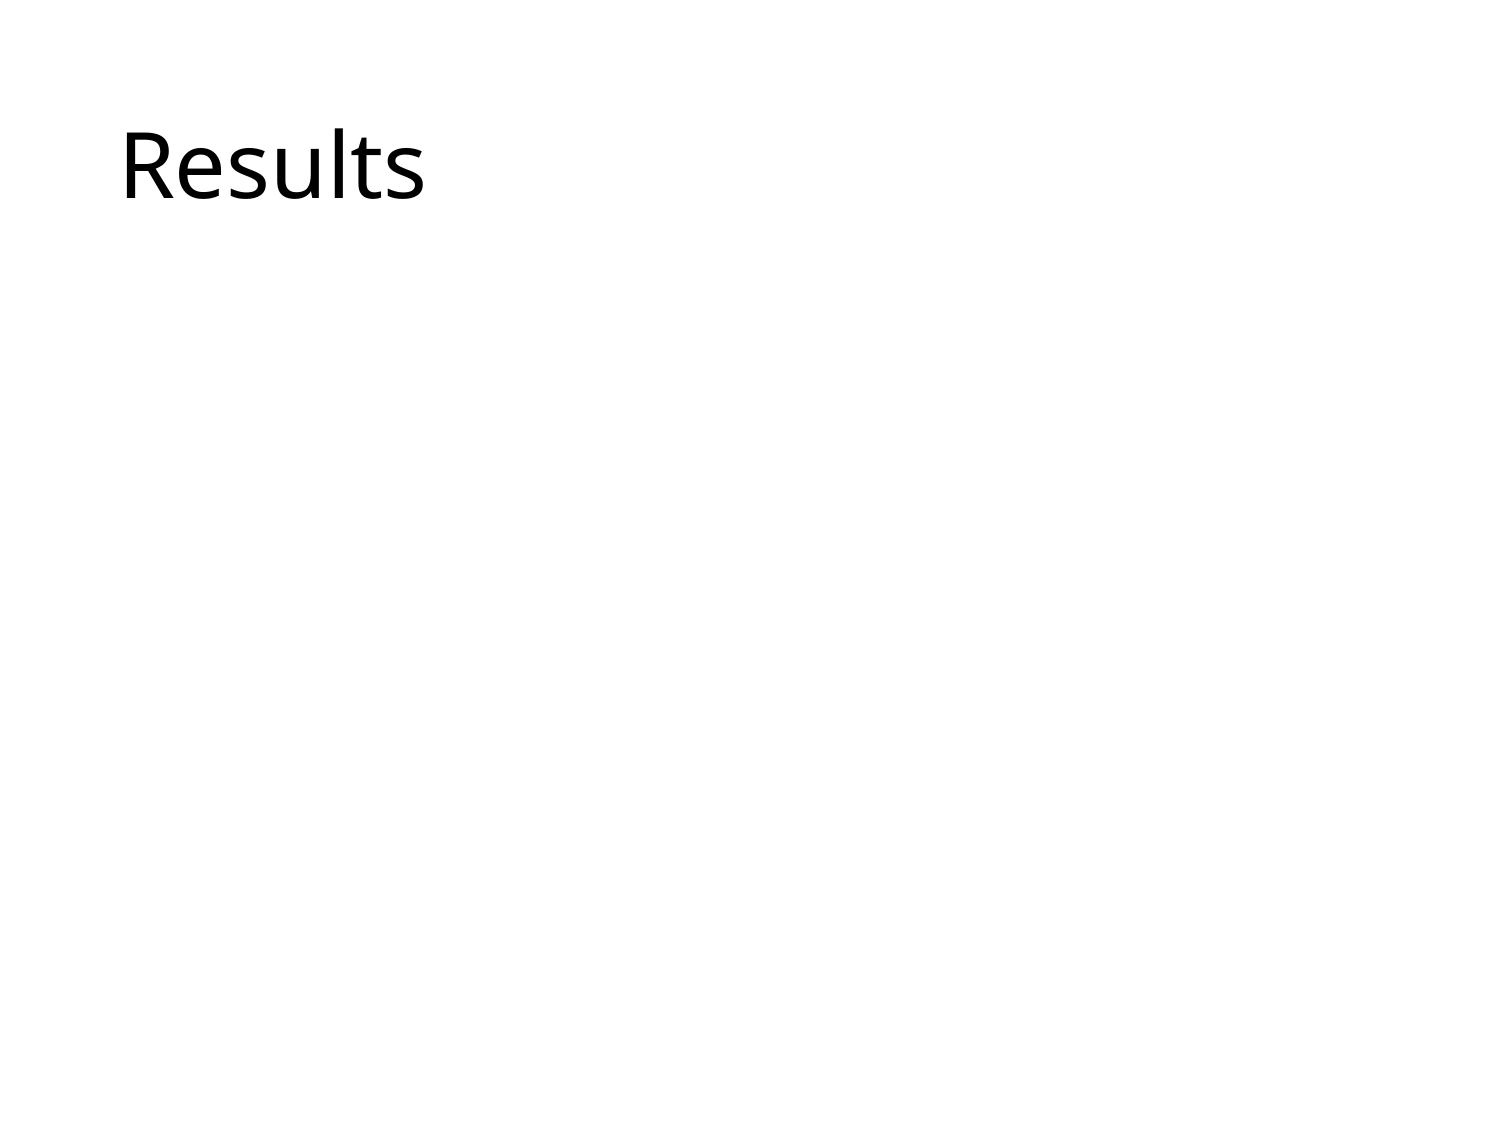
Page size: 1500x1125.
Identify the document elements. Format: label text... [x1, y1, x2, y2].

title Results [103, 59, 1397, 278]
